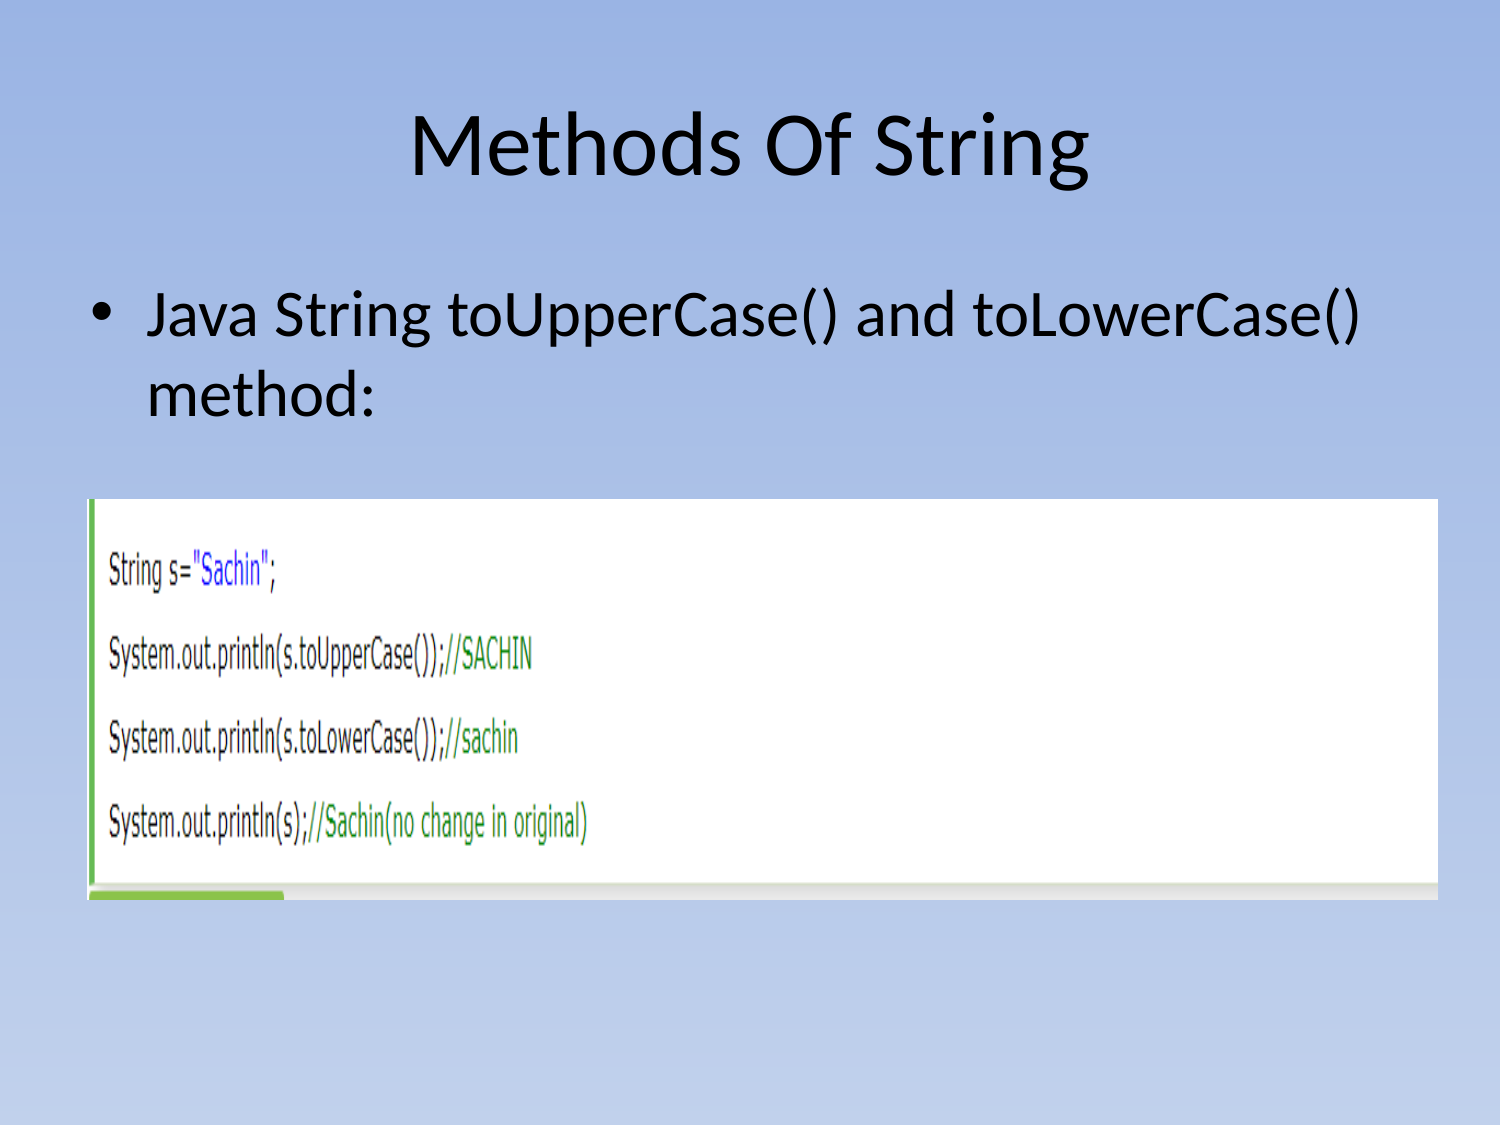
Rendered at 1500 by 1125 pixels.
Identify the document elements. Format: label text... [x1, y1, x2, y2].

title Methods Of String [75, 45, 1425, 233]
list Java String toUpperCase() and toLowerCase() method: [75, 262, 1425, 1005]
picture [87, 499, 1438, 901]
